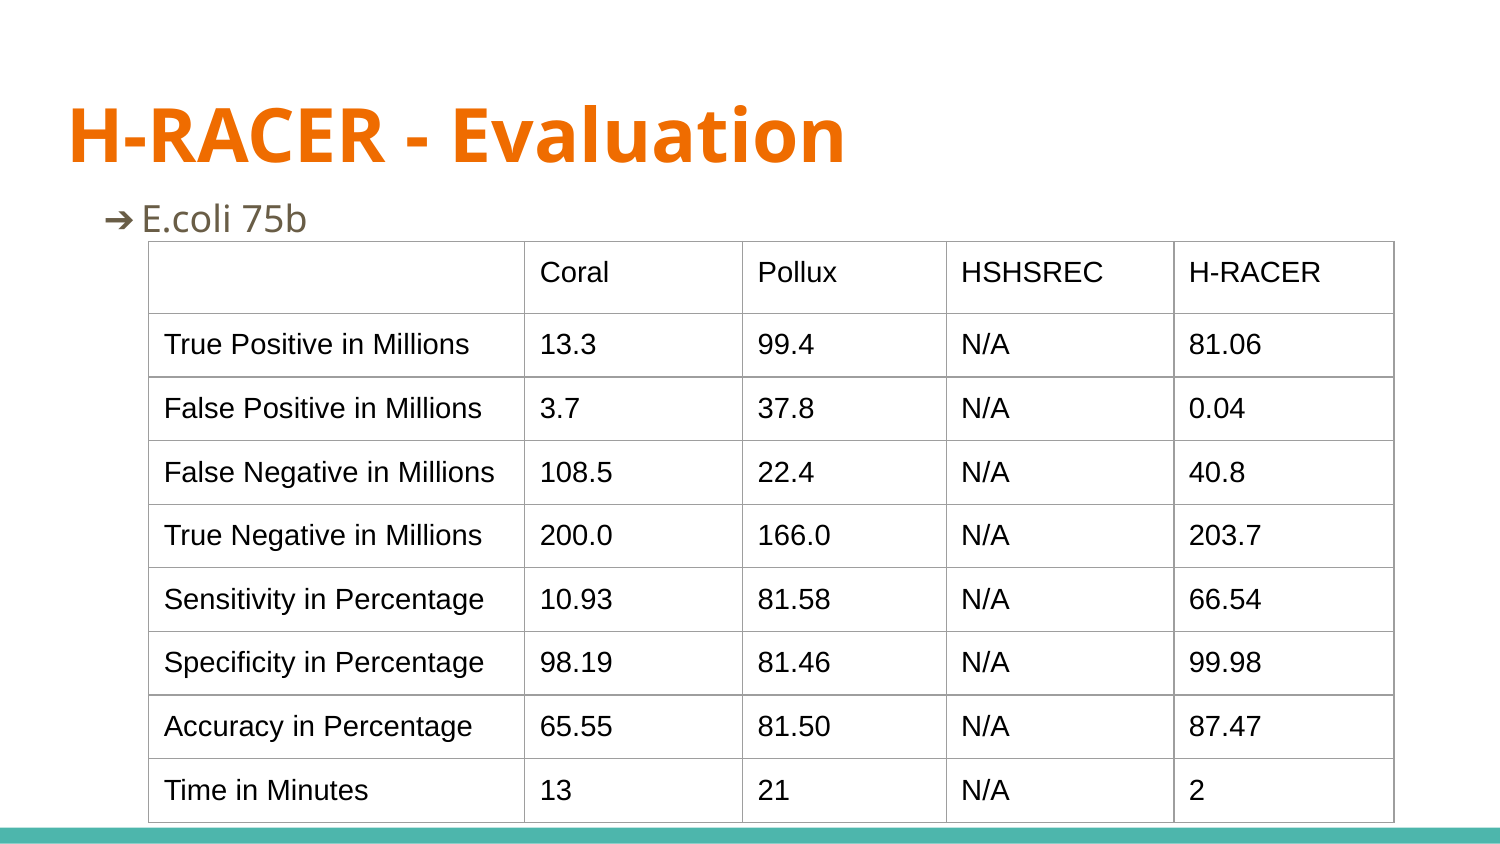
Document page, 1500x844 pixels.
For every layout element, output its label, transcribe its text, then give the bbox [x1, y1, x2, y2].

table_cell 99.4 [743, 314, 946, 376]
table_cell 66.54 [1175, 568, 1393, 631]
table_cell 21 [743, 759, 946, 822]
table_cell N/A [947, 314, 1173, 376]
table_header HSHSREC [947, 242, 1173, 313]
table_cell 22.4 [743, 441, 946, 504]
table_header Coral [525, 242, 742, 313]
table_cell 2 [1175, 759, 1393, 822]
table_cell 81.06 [1175, 314, 1393, 376]
table_cell 99.98 [1175, 632, 1393, 694]
table_cell N/A [947, 632, 1173, 694]
table_cell 81.50 [743, 696, 946, 758]
table_cell 87.47 [1175, 696, 1393, 758]
table_cell 40.8 [1175, 441, 1393, 504]
table_cell 13 [525, 759, 742, 822]
title H-RACER - Evaluation [51, 72, 1449, 173]
table_cell False Negative in Millions [149, 441, 524, 504]
table_cell 108.5 [525, 441, 742, 504]
table_header H-RACER [1175, 242, 1393, 313]
table_cell True Positive in Millions [149, 314, 524, 376]
table_cell 81.46 [743, 632, 946, 694]
table_cell True Negative in Millions [149, 505, 524, 567]
table_cell Time in Minutes [149, 759, 524, 822]
table_cell 3.7 [525, 378, 742, 440]
table_header [149, 242, 524, 313]
table_cell Sensitivity in Percentage [149, 568, 524, 631]
table_cell N/A [947, 378, 1173, 440]
table_cell 65.55 [525, 696, 742, 758]
table_cell 166.0 [743, 505, 946, 567]
table_cell 203.7 [1175, 505, 1393, 567]
table_cell 0.04 [1175, 378, 1393, 440]
table_cell 13.3 [525, 314, 742, 376]
table_cell 37.8 [743, 378, 946, 440]
table_cell Specificity in Percentage [149, 632, 524, 694]
table_cell N/A [947, 568, 1173, 631]
table_cell N/A [947, 441, 1173, 504]
table_cell Accuracy in Percentage [149, 696, 524, 758]
table_cell 98.19 [525, 632, 742, 694]
table_cell N/A [947, 505, 1173, 567]
table_cell N/A [947, 759, 1173, 822]
table_cell 10.93 [525, 568, 742, 631]
table_cell 81.58 [743, 568, 946, 631]
list E.coli 75b [51, 173, 1449, 716]
table_cell False Positive in Millions [149, 378, 524, 440]
table_header Pollux [743, 242, 946, 313]
table_cell N/A [947, 696, 1173, 758]
table_cell 200.0 [525, 505, 742, 567]
